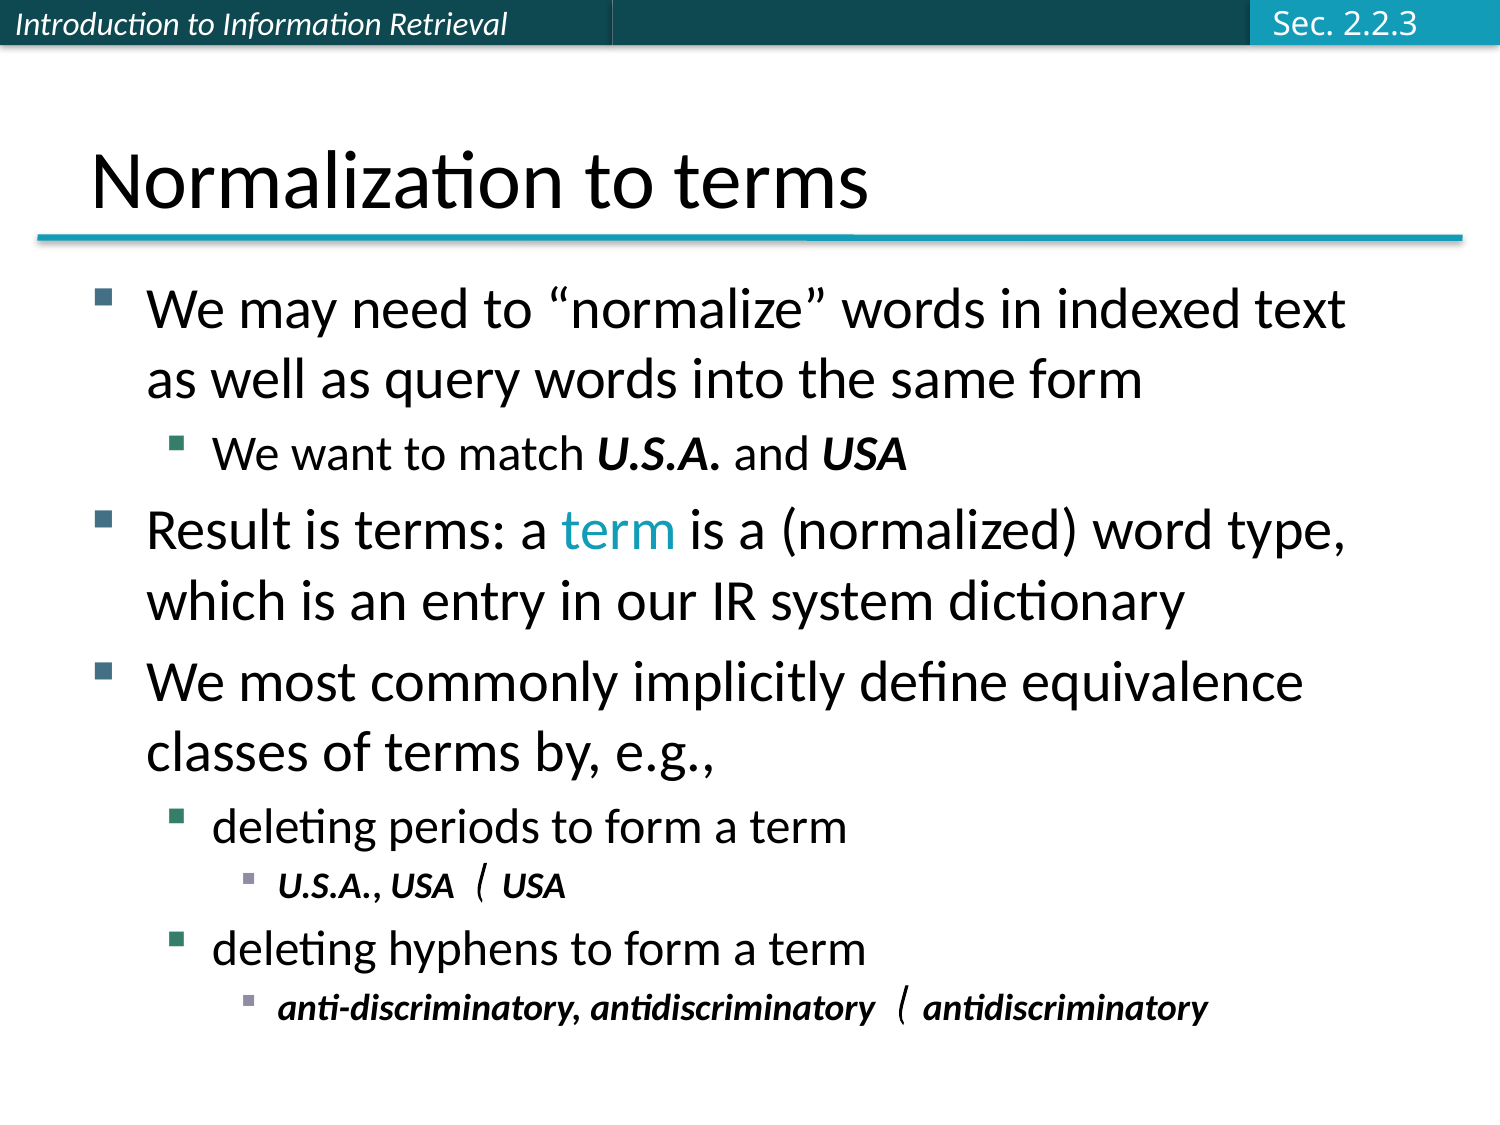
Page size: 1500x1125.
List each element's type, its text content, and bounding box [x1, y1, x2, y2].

list We may need to “normalize” words in indexed text as well as query words into the same form We want to match U.S.A. and USA Result is terms: a term is a (normalized) word type, which is an entry in our IR system dictionary We most commonly implicitly define equivalence classes of terms by, e.g., deleting periods to form a term U.S.A., USA  USA deleting hyphens to form a term anti-discriminatory, antidiscriminatory  antidiscriminatory [75, 262, 1425, 1063]
title Normalization to terms [75, 45, 1425, 233]
text_box Sec. 2.2.3 [1257, 0, 1434, 50]
